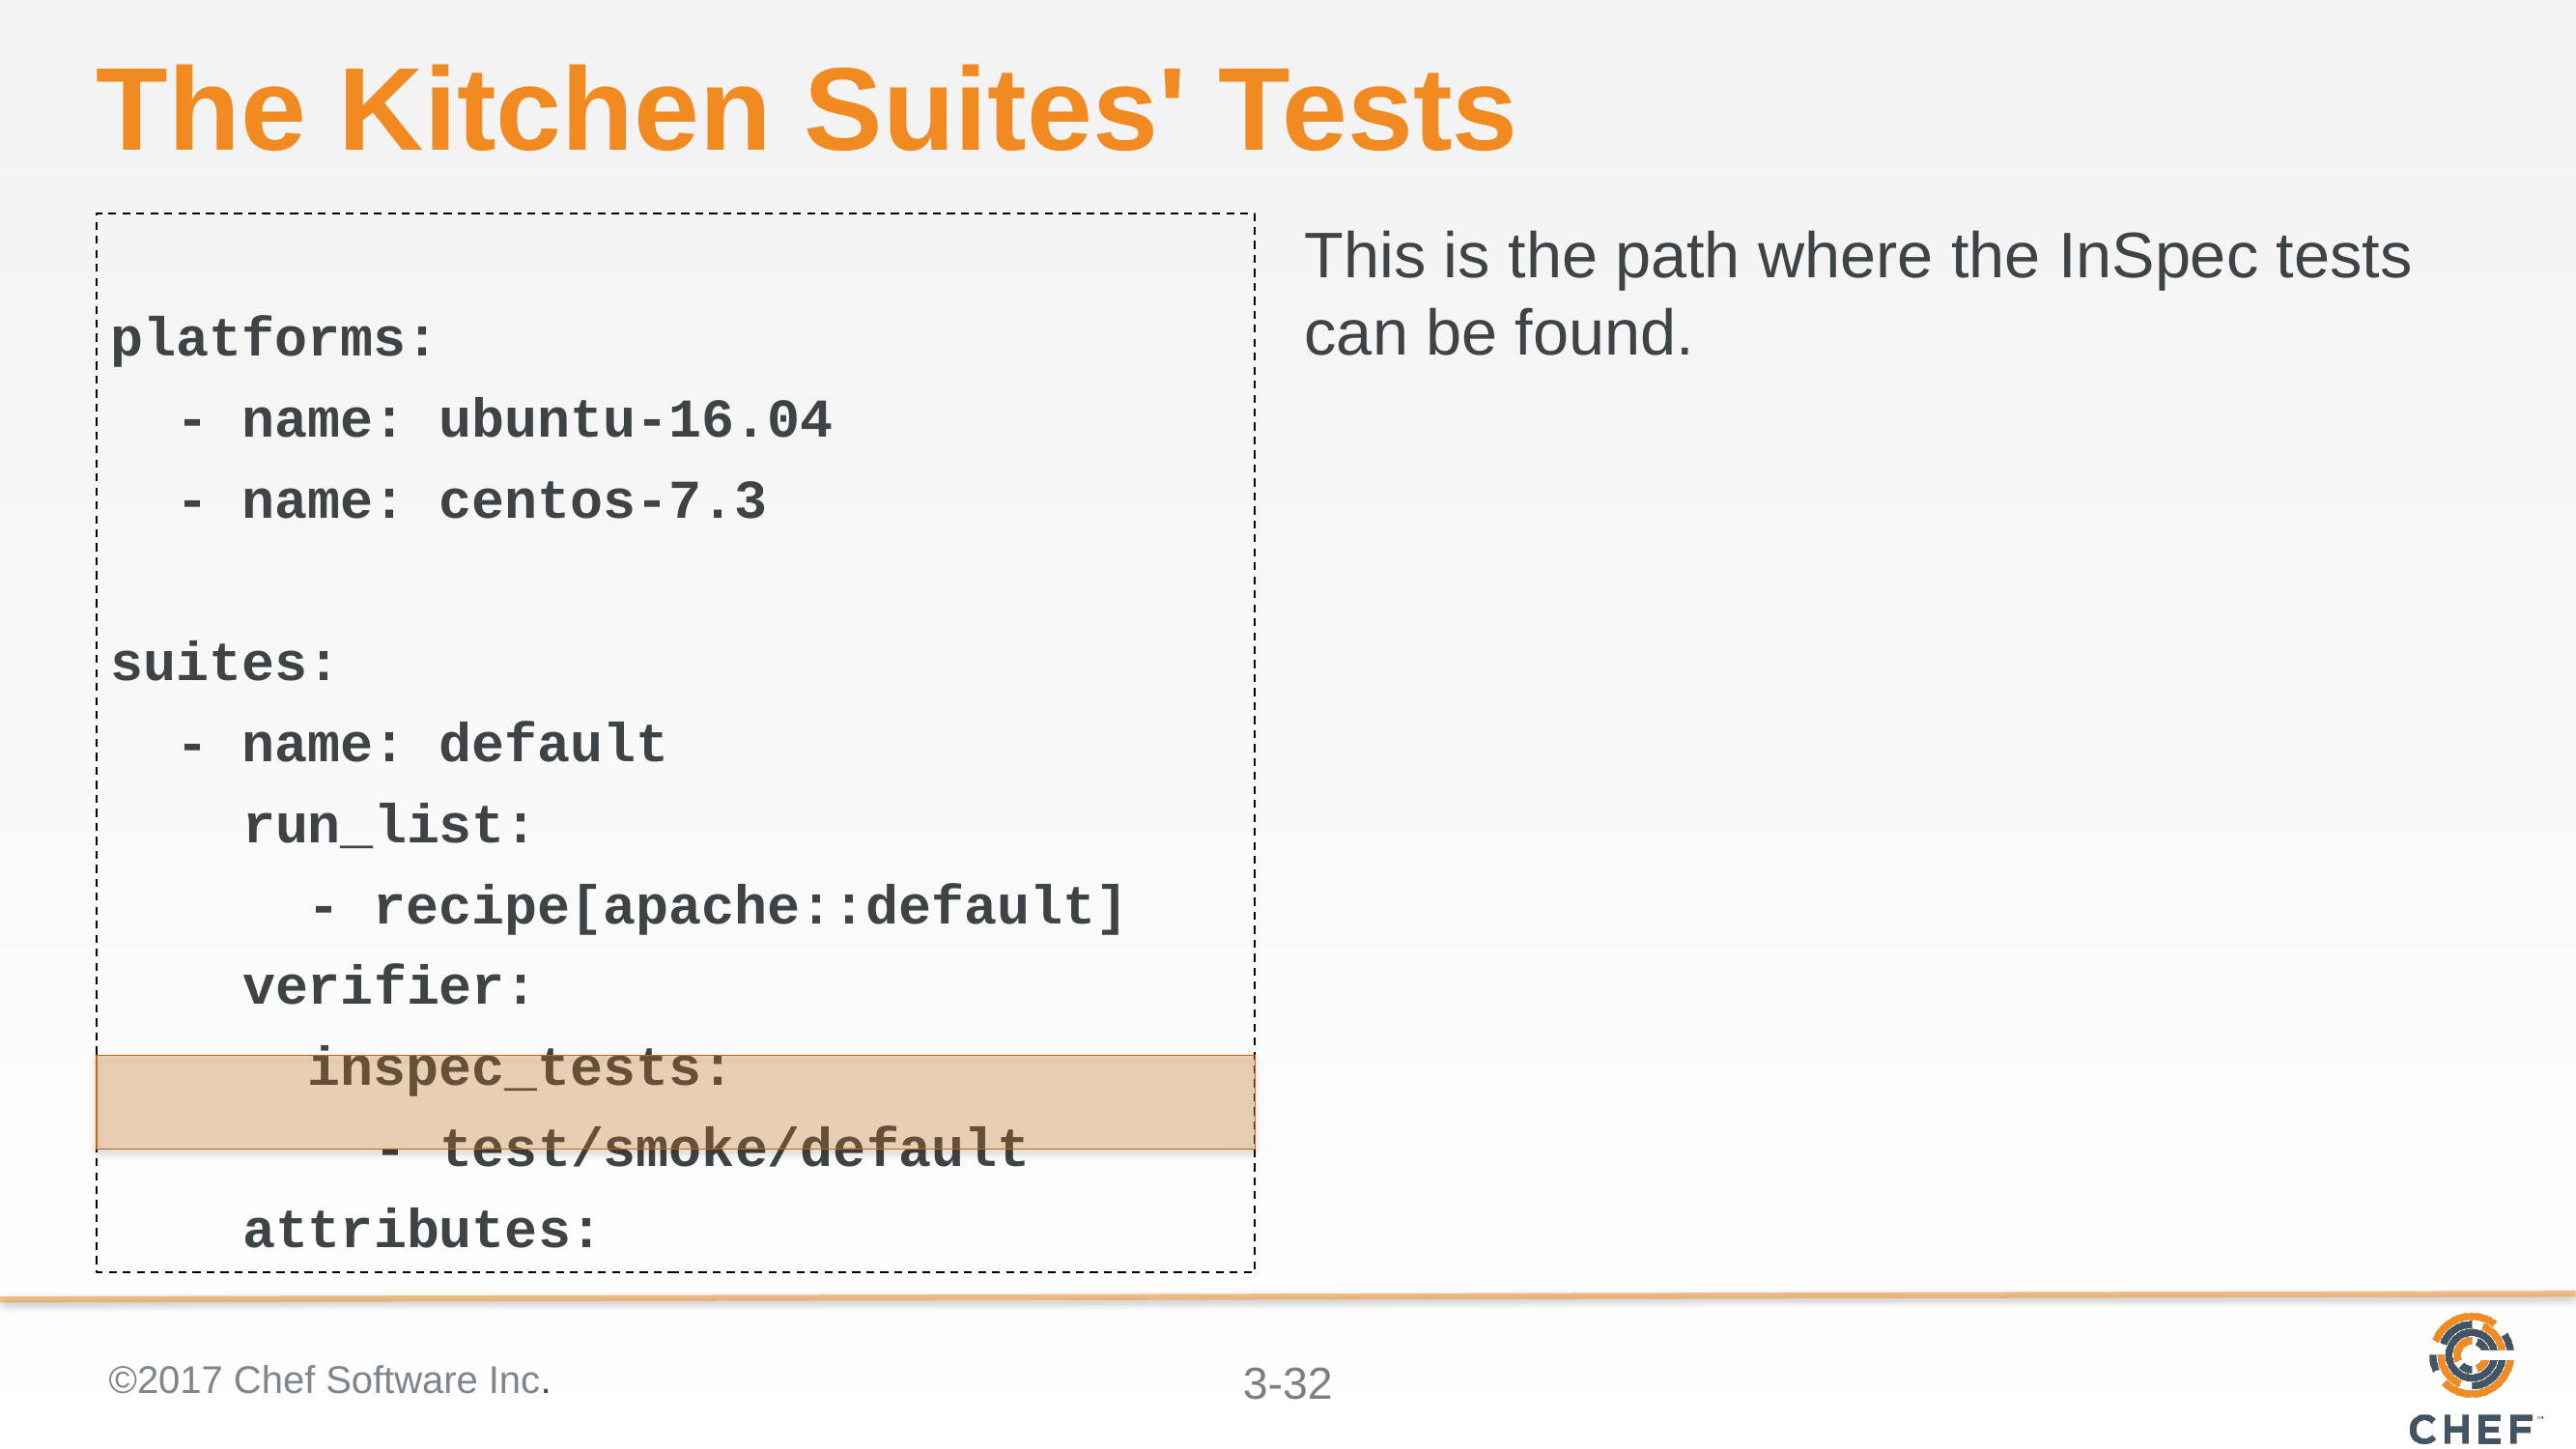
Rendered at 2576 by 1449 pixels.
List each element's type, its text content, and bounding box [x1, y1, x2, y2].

list platforms: - name: ubuntu-16.04 - name: centos-7.3 suites: - name: default run_list: - recipe[apache::default] verifier: inspec_tests: - test/smoke/default attributes: [96, 213, 1256, 1054]
title The Kitchen Suites' Tests [96, 48, 2463, 180]
list platforms: - name: ubuntu-16.04 - name: centos-7.3 suites: - name: default run_list: - recipe[apache::default] verifier: inspec_tests: - test/smoke/default attributes: [96, 1157, 1256, 1273]
text_box [96, 1055, 1256, 1150]
picture [2399, 1297, 2551, 1449]
list This is the path where the InSpec tests can be found. [1304, 213, 2463, 1272]
